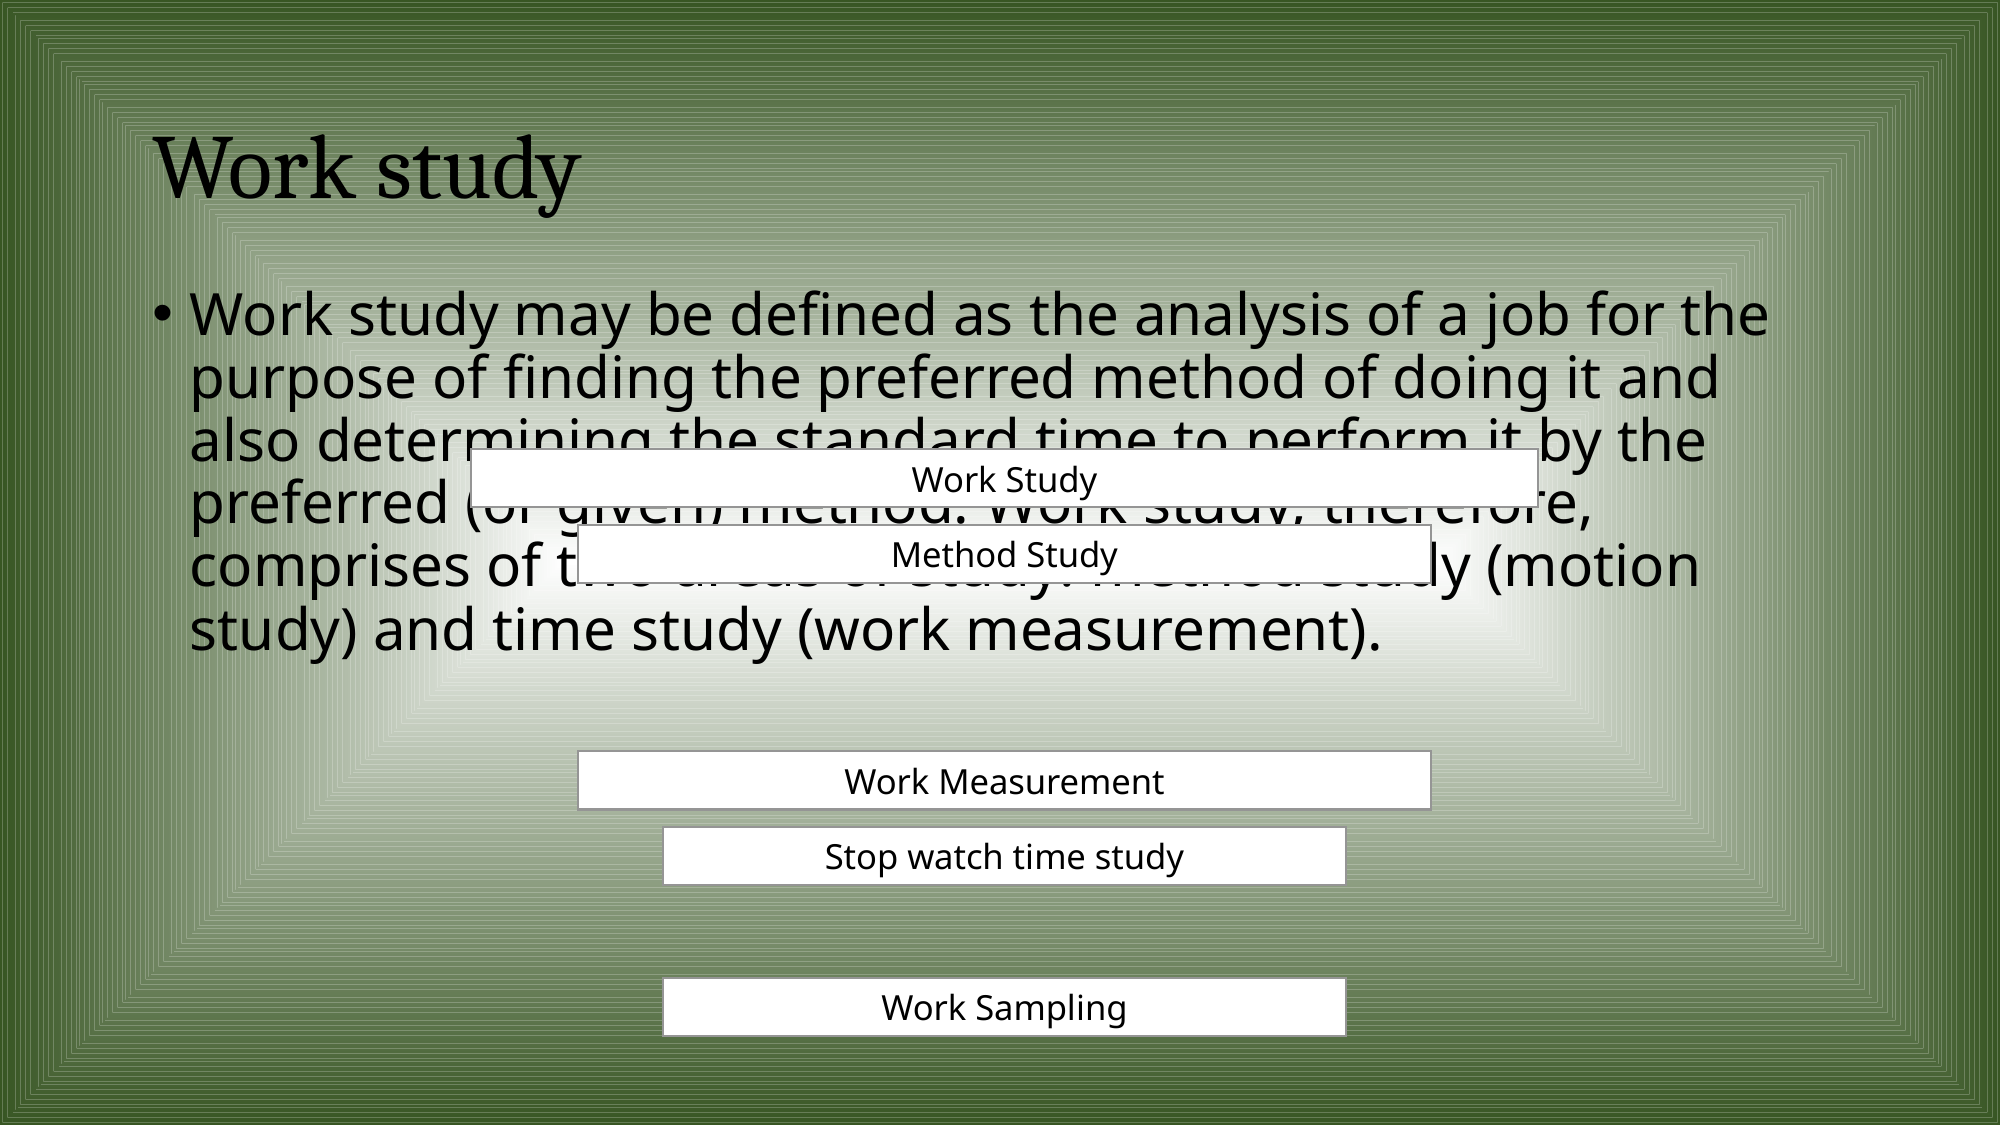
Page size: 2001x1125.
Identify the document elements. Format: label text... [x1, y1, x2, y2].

list Work study may be defined as the analysis of a job for the purpose of finding the preferred method of doing it and also determining the standard time to perform it by the preferred (or given) method. Work study, therefore, comprises of two areas of study: method study (motion study) and time study (work measurement). [137, 277, 1863, 652]
title Work study [137, 59, 1863, 277]
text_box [337, 449, 1672, 1125]
